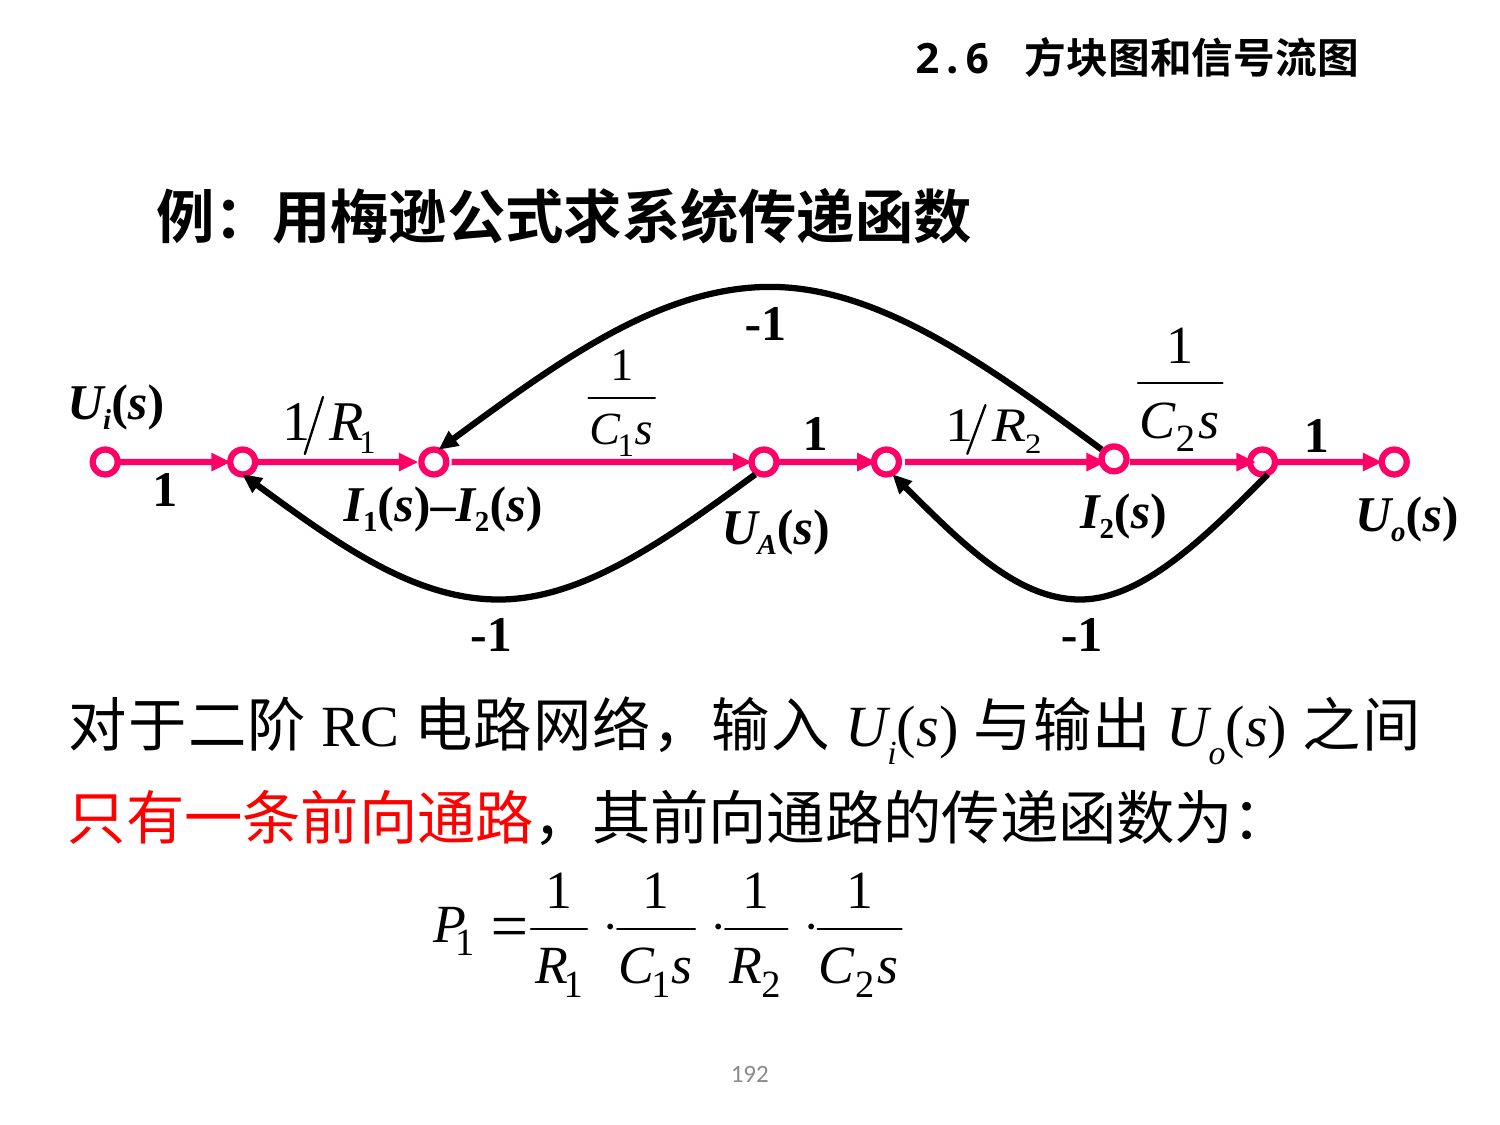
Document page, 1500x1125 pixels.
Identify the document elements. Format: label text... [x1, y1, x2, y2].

footer 192 [512, 1042, 988, 1103]
text_box 例：用梅逊公式求系统传递函数 [141, 172, 987, 258]
text_box 对于二阶RC电路网络，输入Ui(s)与输出Uo(s)之间只有一条前向通路，其前向通路的传递函数为： [53, 677, 1436, 859]
text_box 2.6 方块图和信号流图 [773, 34, 1500, 90]
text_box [51, 282, 1476, 670]
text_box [424, 857, 913, 1008]
